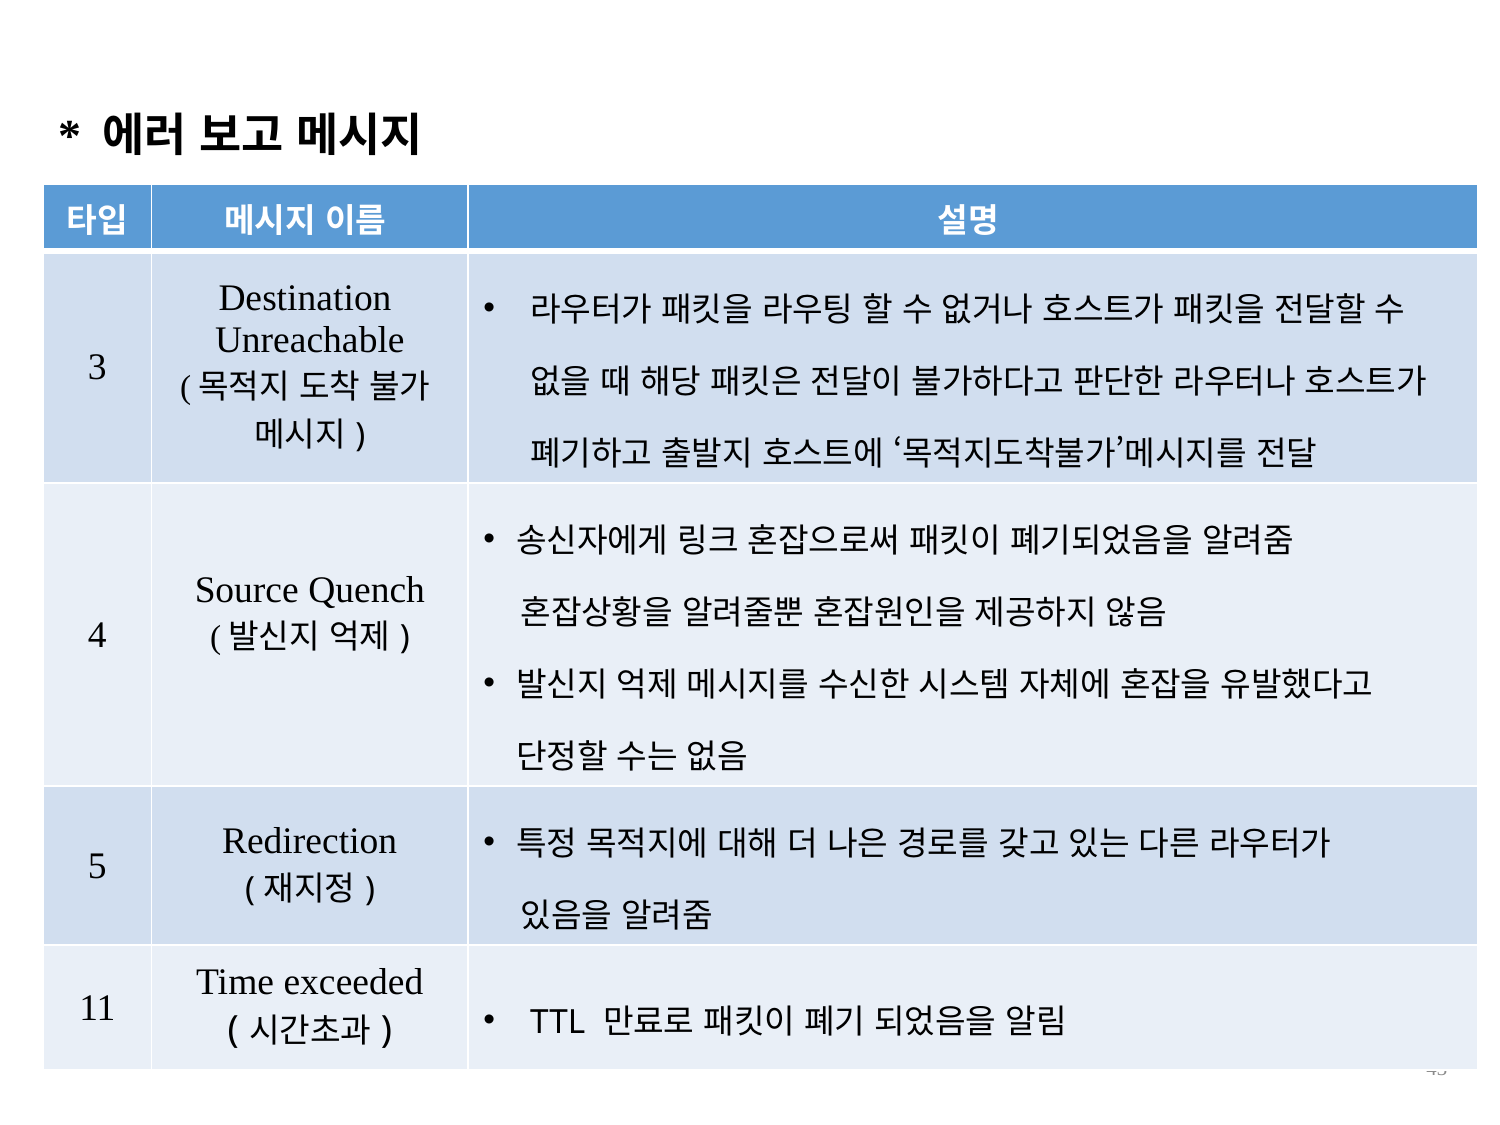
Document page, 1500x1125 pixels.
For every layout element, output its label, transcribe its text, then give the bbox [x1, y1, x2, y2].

table_cell Redirection (재지정) [152, 787, 467, 944]
table_cell 4 [44, 484, 151, 785]
table_cell Destination Unreachable (목적지 도착 불가 메시지) [152, 254, 467, 482]
table_header 설명 [469, 185, 1477, 248]
slide_number 43 [1124, 1071, 1463, 1097]
table_cell TTL 만료로 패킷이 폐기 되었음을 알림 [469, 946, 1477, 1069]
table_cell 특정 목적지에 대해 더 나은 경로를 갖고 있는 다른 라우터가 있음을 알려줌 [469, 787, 1477, 944]
text_box * 에러 보고 메시지 [43, 64, 1387, 203]
table_cell 11 [44, 946, 151, 1069]
table_cell Time exceeded (시간초과) [152, 946, 467, 1069]
table_cell 5 [44, 787, 151, 944]
table_cell 3 [44, 254, 151, 482]
table_header 타입 [44, 203, 151, 248]
table_header 메시지 이름 [152, 203, 467, 248]
table_cell 송신자에게 링크 혼잡으로써 패킷이 폐기되었음을 알려줌 혼잡상황을 알려줄뿐 혼잡원인을 제공하지 않음 발신지 억제 메시지를 수신한 시스템 자체에 혼잡을 유발했다고 단정할 수는 없음 [469, 484, 1477, 785]
table_cell 라우터가 패킷을 라우팅 할 수 없거나 호스트가 패킷을 전달할 수 없을 때 해당 패킷은 전달이 불가하다고 판단한 라우터나 호스트가 폐기하고 출발지 호스트에 ‘목적지도착불가’메시지를 전달 [469, 254, 1477, 482]
table_cell Source Quench (발신지 억제) [152, 484, 467, 785]
